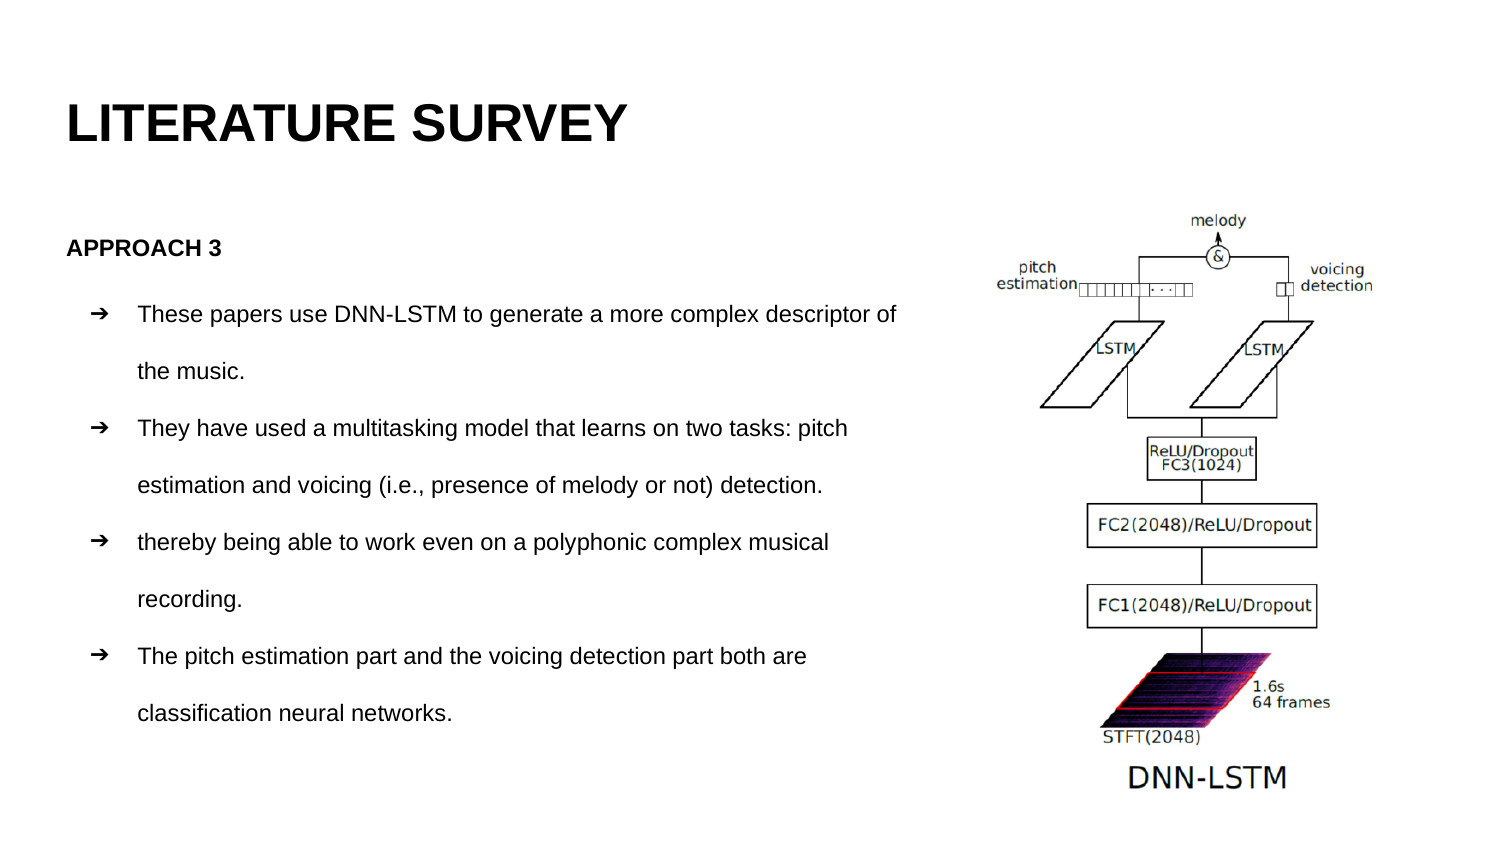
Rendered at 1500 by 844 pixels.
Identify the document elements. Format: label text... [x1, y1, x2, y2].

list APPROACH 3 These papers use DNN-LSTM to generate a more complex descriptor of the music. They have used a multitasking model that learns on two tasks: pitch estimation and voicing (i.e., presence of melody or not) detection. thereby being able to work even on a polyphonic complex musical recording. The pitch estimation part and the voicing detection part both are classification neural networks. [51, 189, 931, 750]
picture [955, 191, 1401, 819]
title LITERATURE SURVEY [51, 72, 1449, 167]
